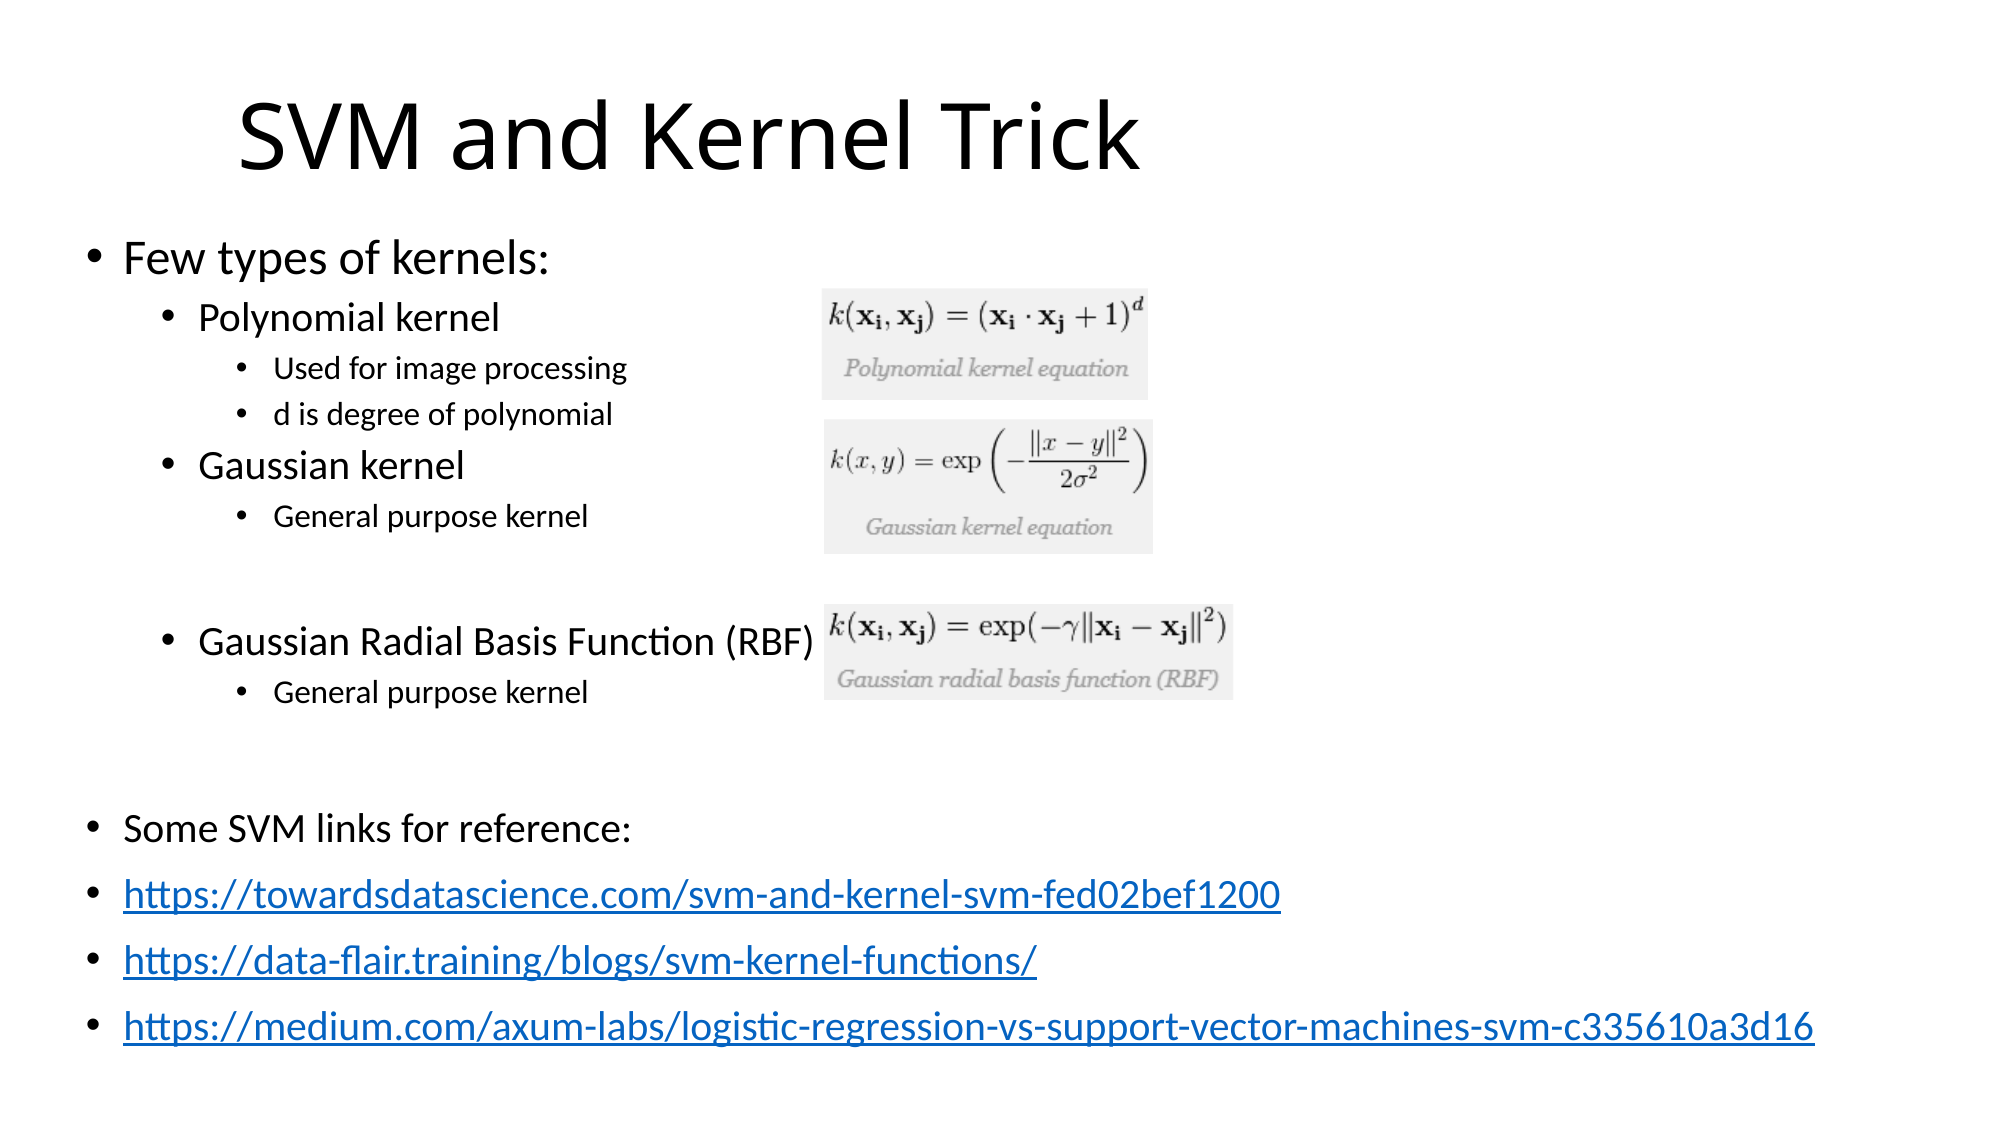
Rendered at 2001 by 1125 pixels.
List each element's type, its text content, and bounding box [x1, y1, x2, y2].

list Few types of kernels: Polynomial kernel Used for image processing d is degree of polynomial Gaussian kernel General purpose kernel Gaussian Radial Basis Function (RBF) General purpose kernel Some SVM links for reference: https://towardsdatascience.com/svm-and-kernel-svm-fed02bef1200 https://data-flair.training/blogs/svm-kernel-functions/ https://medium.com/axum-labs/logistic-regression-vs-support-vector-machines-svm-c335610a3d16 [70, 223, 1977, 1083]
picture [824, 418, 1153, 555]
title SVM and Kernel Trick [222, 31, 1948, 223]
picture [824, 604, 1235, 700]
picture [819, 287, 1148, 401]
